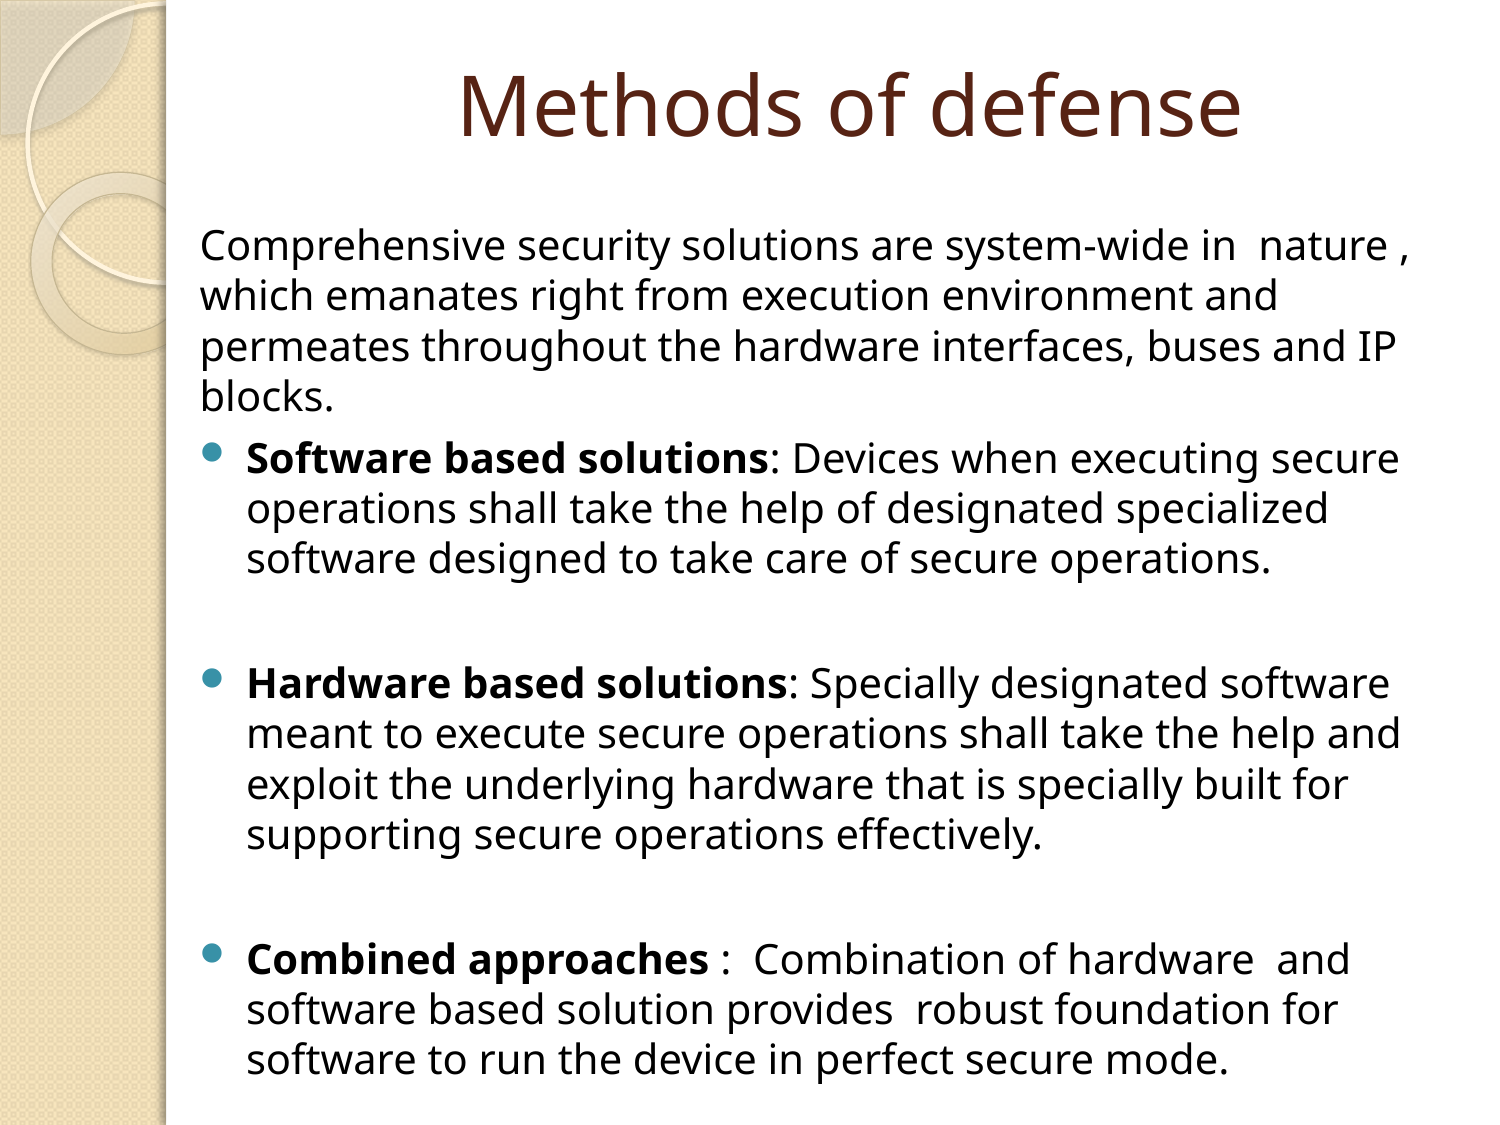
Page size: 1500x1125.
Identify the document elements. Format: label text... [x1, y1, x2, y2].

list Comprehensive security solutions are system-wide in nature , which emanates right from execution environment and permeates throughout the hardware interfaces, buses and IP blocks. Software based solutions: Devices when executing secure operations shall take the help of designated specialized software designed to take care of secure operations. Hardware based solutions: Specially designated software meant to execute secure operations shall take the help and exploit the underlying hardware that is specially built for supporting secure operations effectively. Combined approaches : Combination of hardware and software based solution provides robust foundation for software to run the device in perfect secure mode. [171, 149, 1483, 1094]
title Methods of defense [235, 45, 1466, 149]
